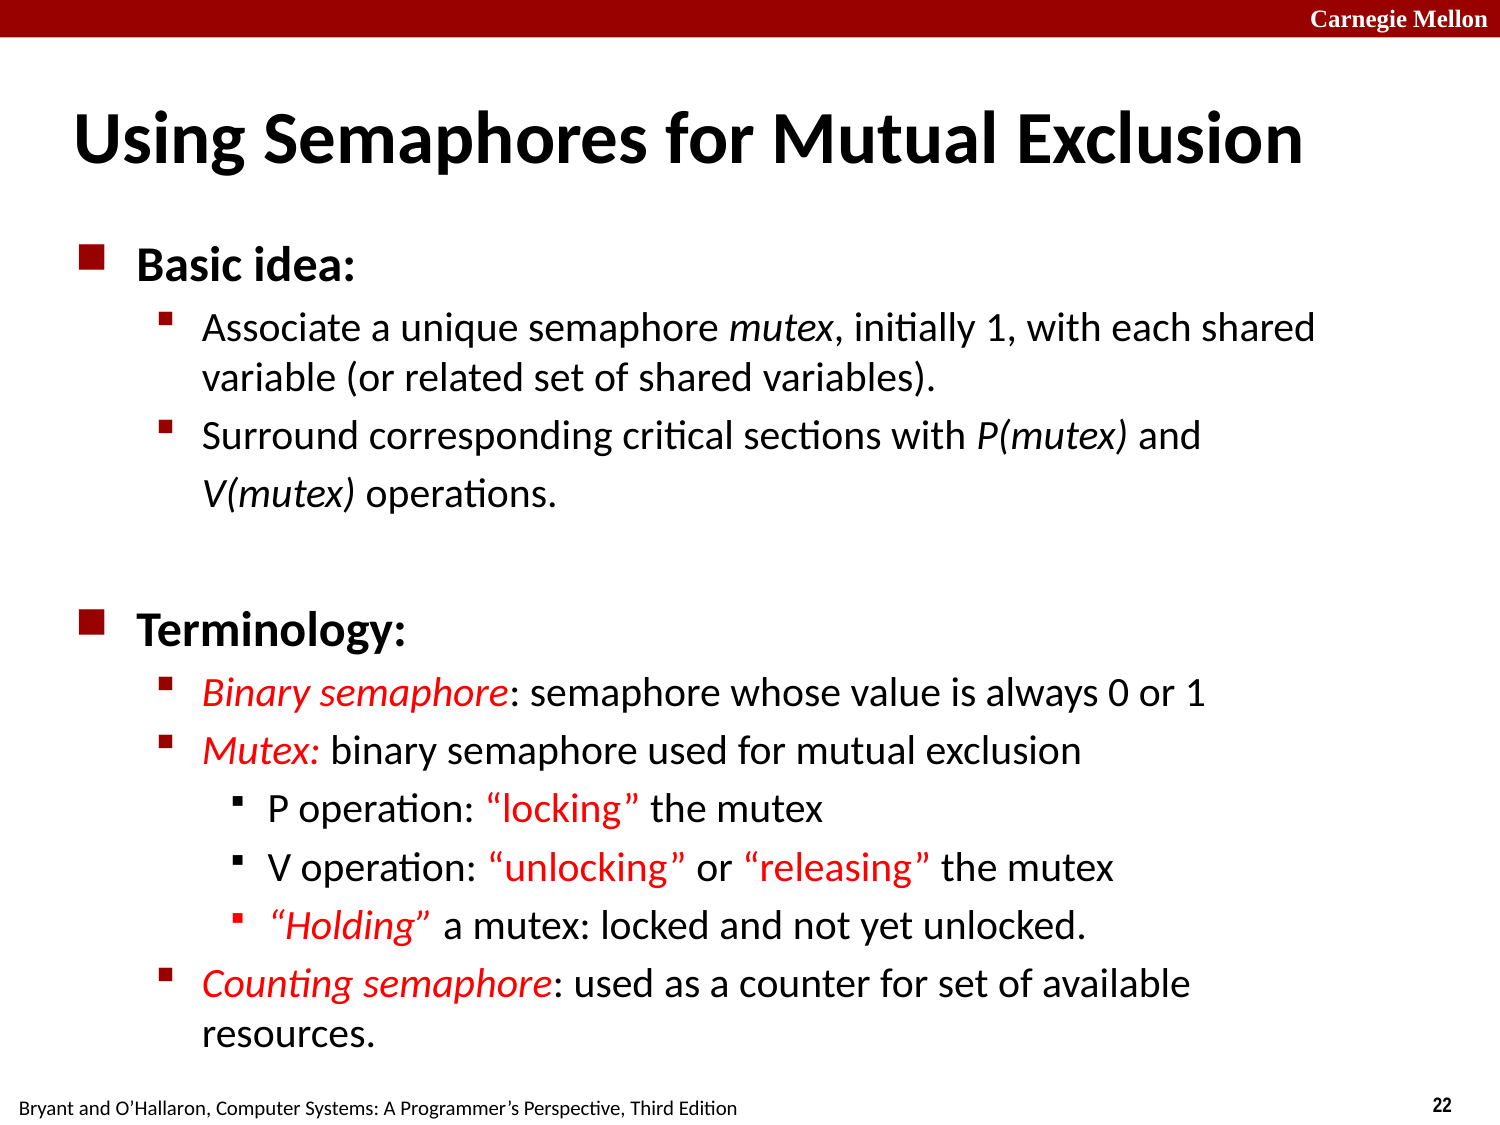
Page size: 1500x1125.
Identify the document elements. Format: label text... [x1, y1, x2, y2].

list Basic idea: Associate a unique semaphore mutex, initially 1, with each shared variable (or related set of shared variables). Surround corresponding critical sections with P(mutex) and V(mutex) operations. Terminology: Binary semaphore: semaphore whose value is always 0 or 1 Mutex: binary semaphore used for mutual exclusion P operation: “locking” the mutex V operation: “unlocking” or “releasing” the mutex “Holding” a mutex: locked and not yet unlocked. Counting semaphore: used as a counter for set of available resources. [64, 223, 1361, 1040]
title Using Semaphores for Mutual Exclusion [58, 71, 1361, 197]
